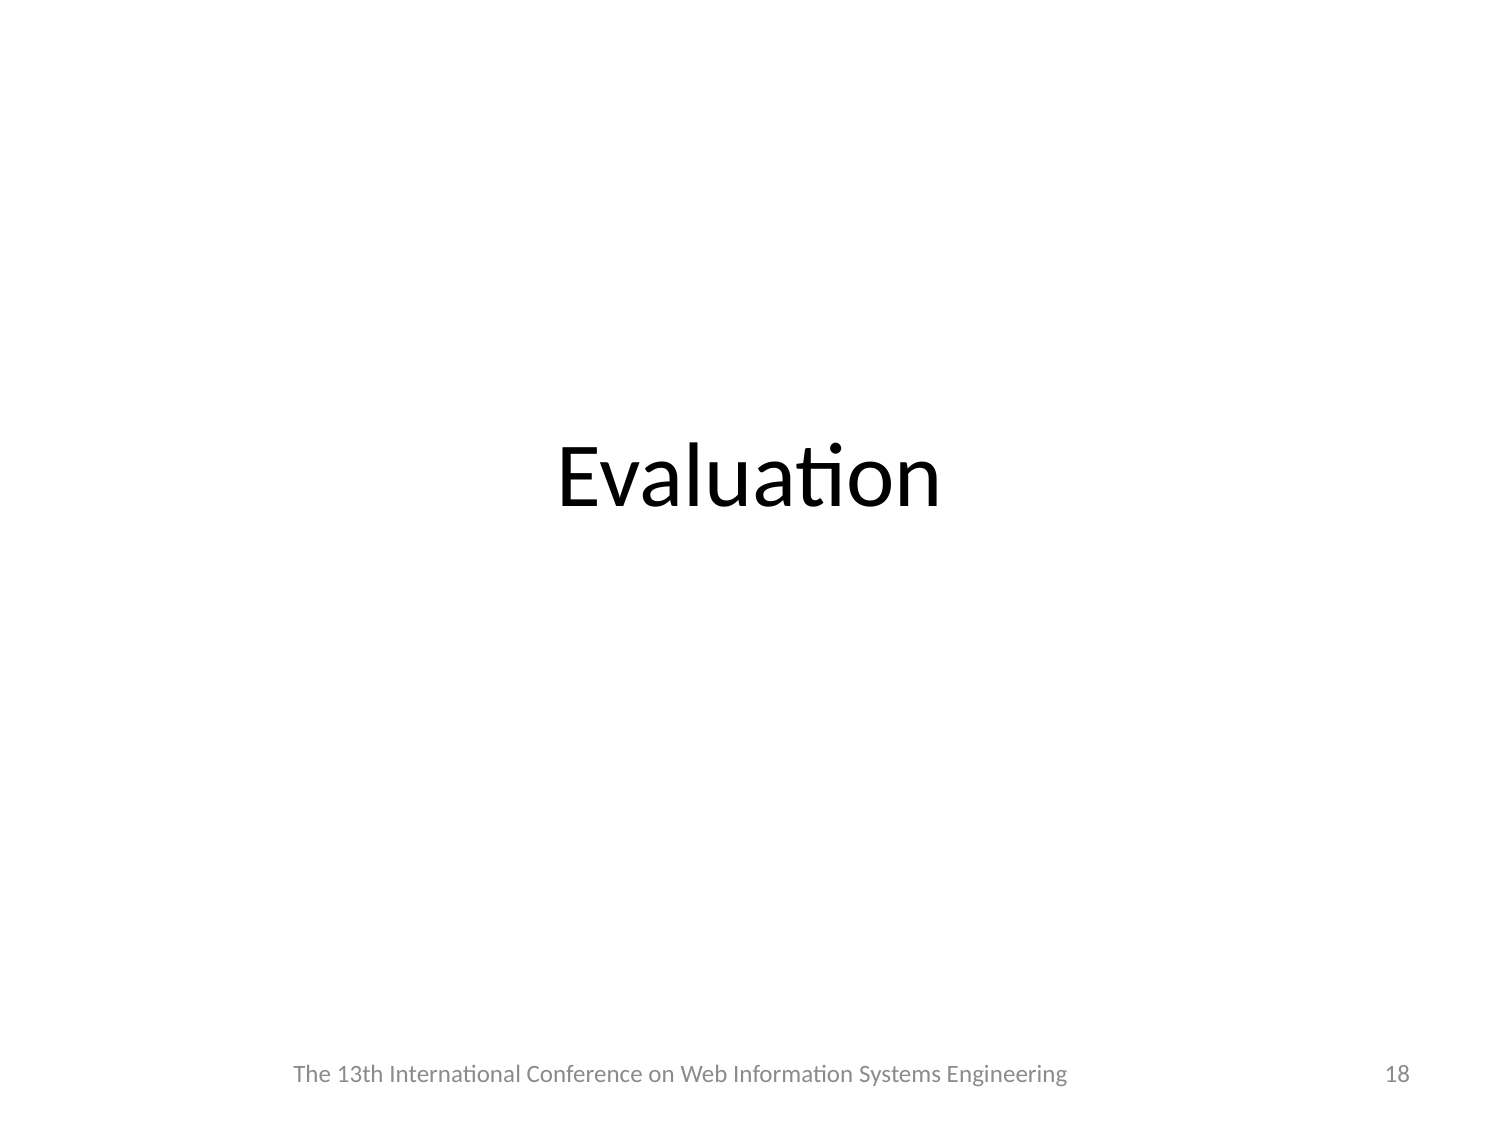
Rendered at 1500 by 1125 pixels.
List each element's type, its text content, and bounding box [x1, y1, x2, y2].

title Evaluation [112, 349, 1388, 591]
slide_number 18 [1074, 1042, 1425, 1103]
footer The 13th International Conference on Web Information Systems Engineering [187, 1042, 1074, 1103]
